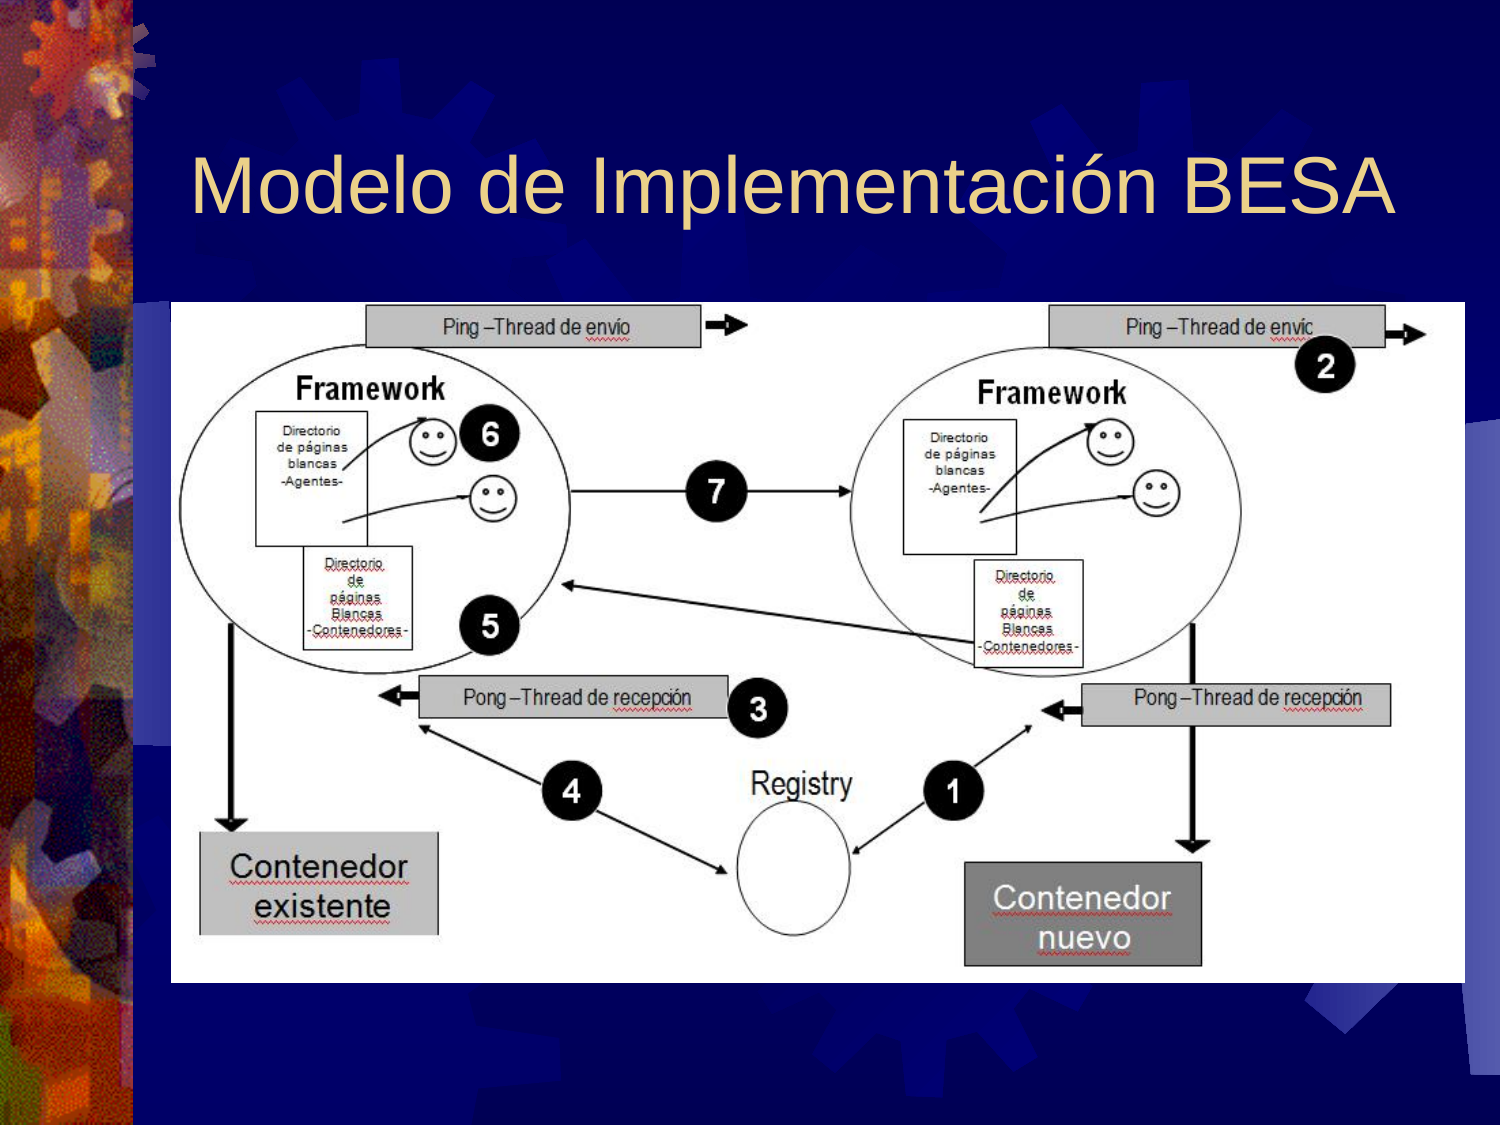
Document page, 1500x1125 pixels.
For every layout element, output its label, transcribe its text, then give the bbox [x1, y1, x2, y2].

picture [0, 0, 133, 1125]
picture [170, 302, 1466, 984]
title Modelo de Implementación BESA [174, 49, 1451, 238]
